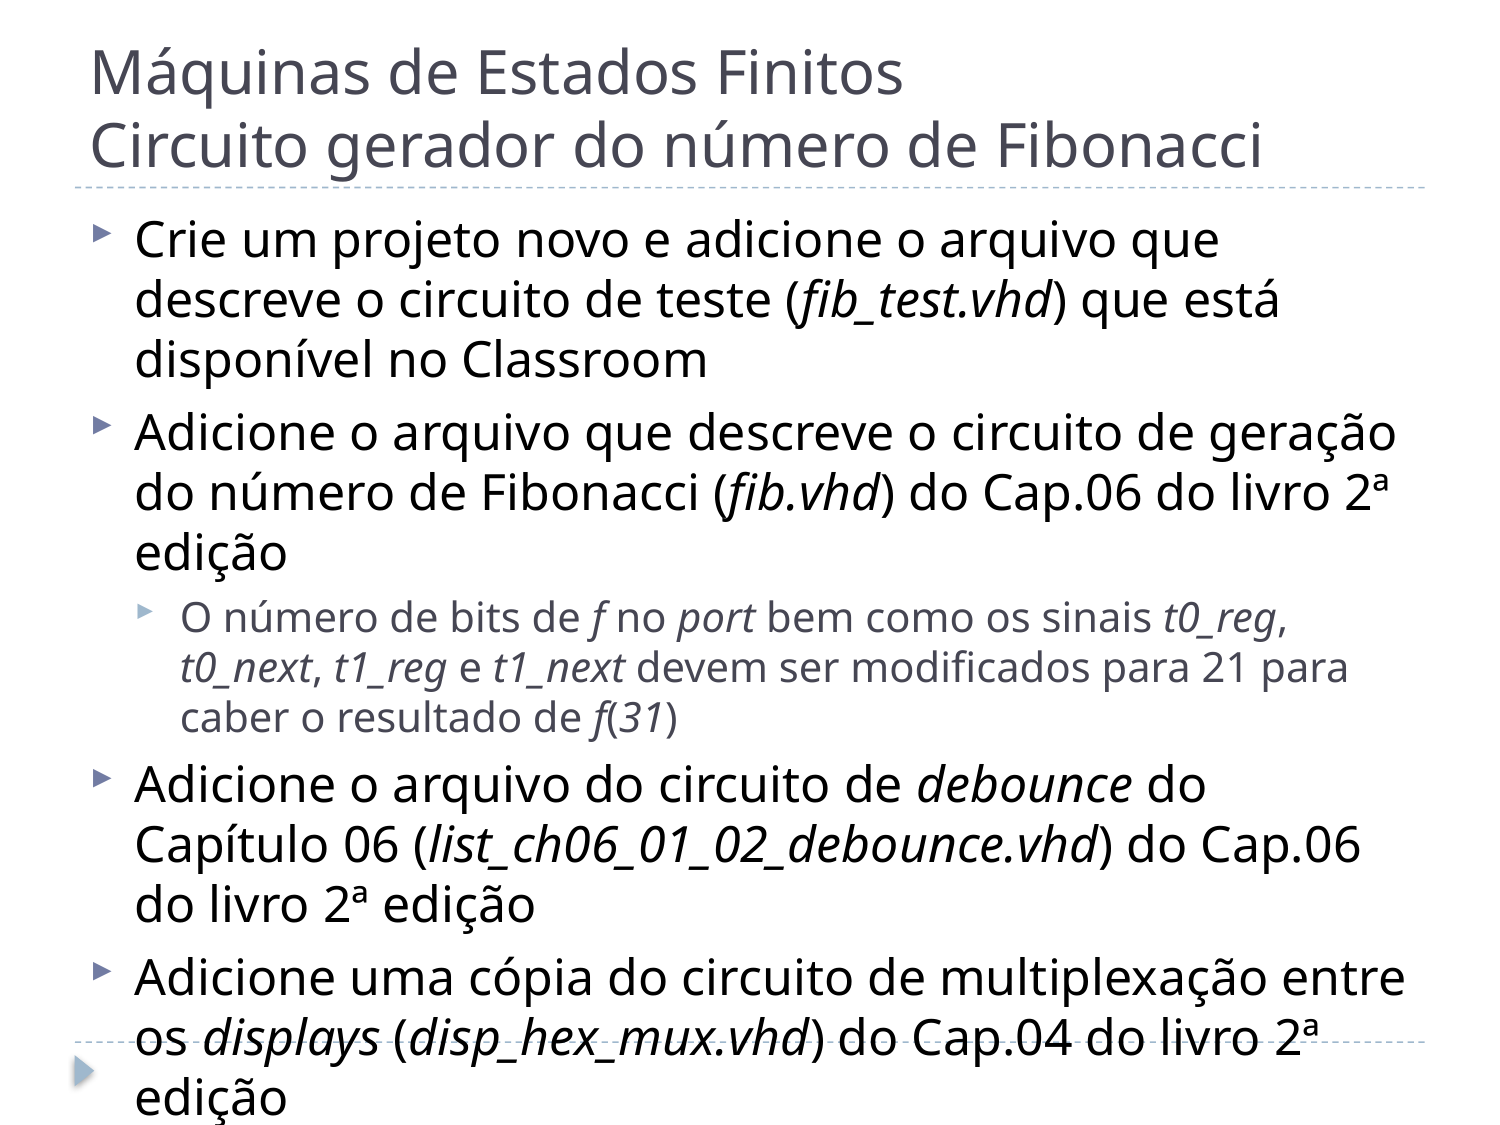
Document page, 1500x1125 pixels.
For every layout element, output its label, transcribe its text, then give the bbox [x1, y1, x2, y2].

list Crie um projeto novo e adicione o arquivo que descreve o circuito de teste (fib_test.vhd) que está disponível no Classroom Adicione o arquivo que descreve o circuito de geração do número de Fibonacci (fib.vhd) do Cap.06 do livro 2ª edição O número de bits de f no port bem como os sinais t0_reg, t0_next, t1_reg e t1_next devem ser modificados para 21 para caber o resultado de f(31) Adicione o arquivo do circuito de debounce do Capítulo 06 (list_ch06_01_02_debounce.vhd) do Cap.06 do livro 2ª edição Adicione uma cópia do circuito de multiplexação entre os displays (disp_hex_mux.vhd) do Cap.04 do livro 2ª edição [75, 200, 1425, 1010]
title Máquinas de Estados Finitos Circuito gerador do número de Fibonacci [75, 24, 1425, 188]
